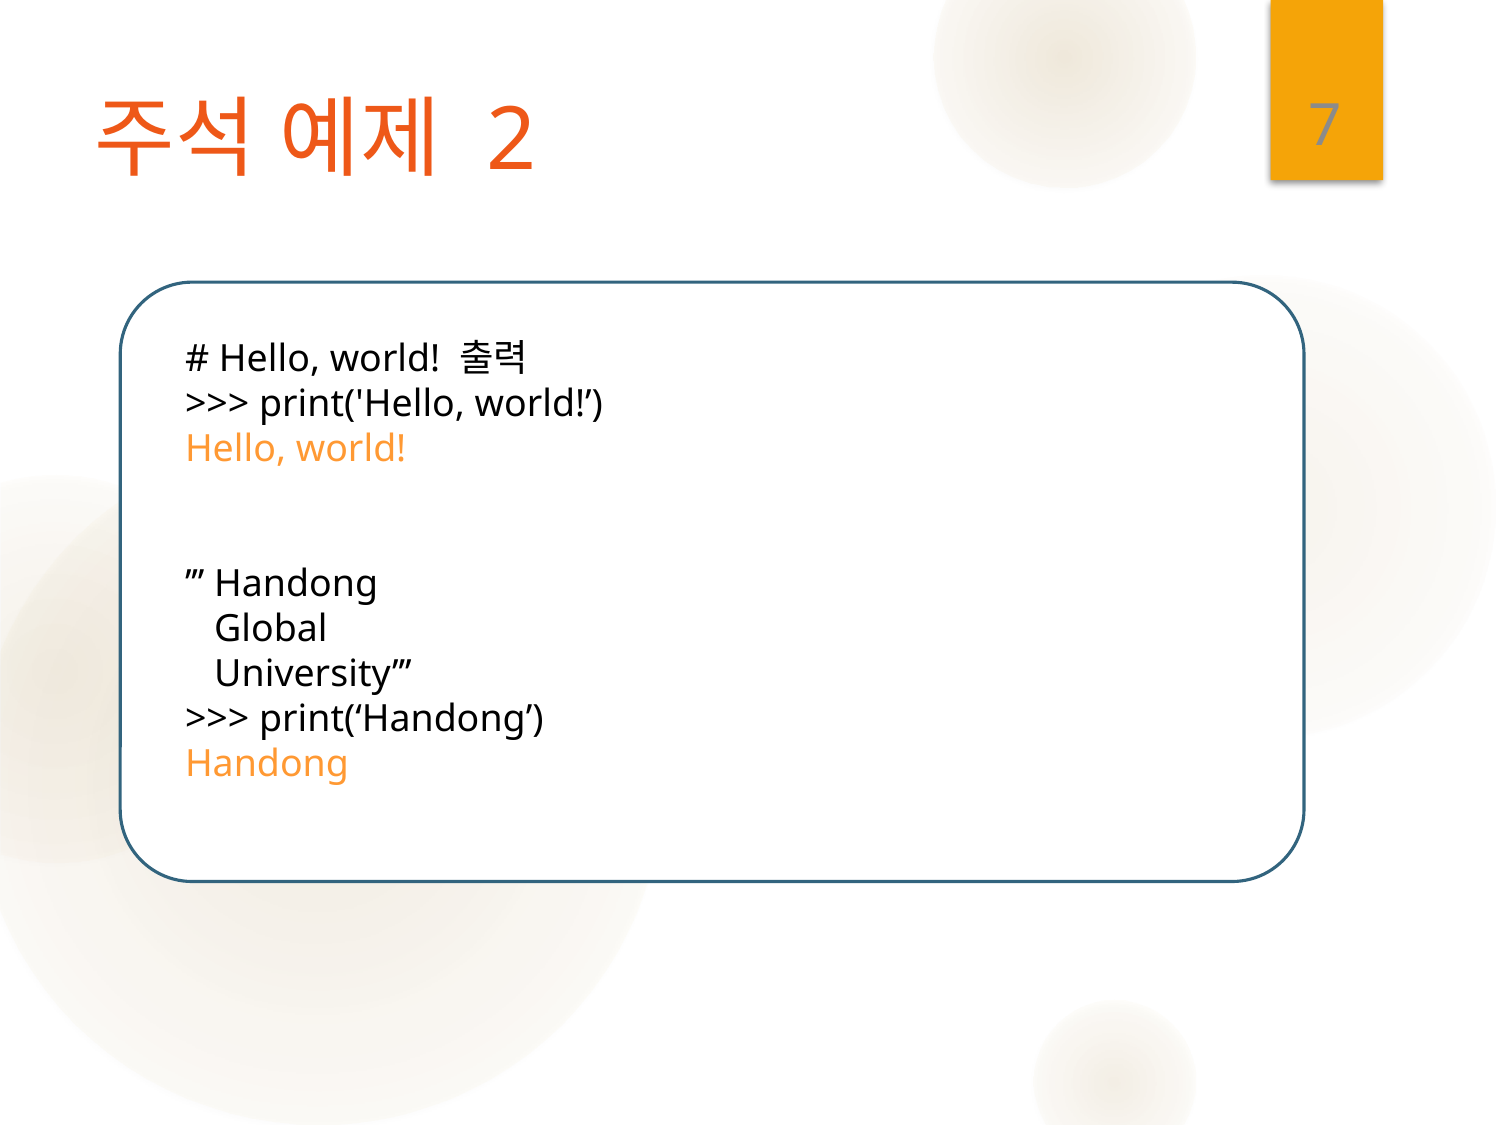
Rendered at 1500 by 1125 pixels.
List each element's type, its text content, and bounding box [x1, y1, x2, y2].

title 주석 예제 2 [79, 74, 1237, 304]
slide_number 7 [1273, 48, 1378, 175]
text_box # Hello, world! 출력 >>> print('Hello, world!’) Hello, world! ’’’ Handong Global University’’’ >>> print(‘Handong’) Handong [170, 326, 1108, 792]
text_box [120, 282, 1304, 882]
